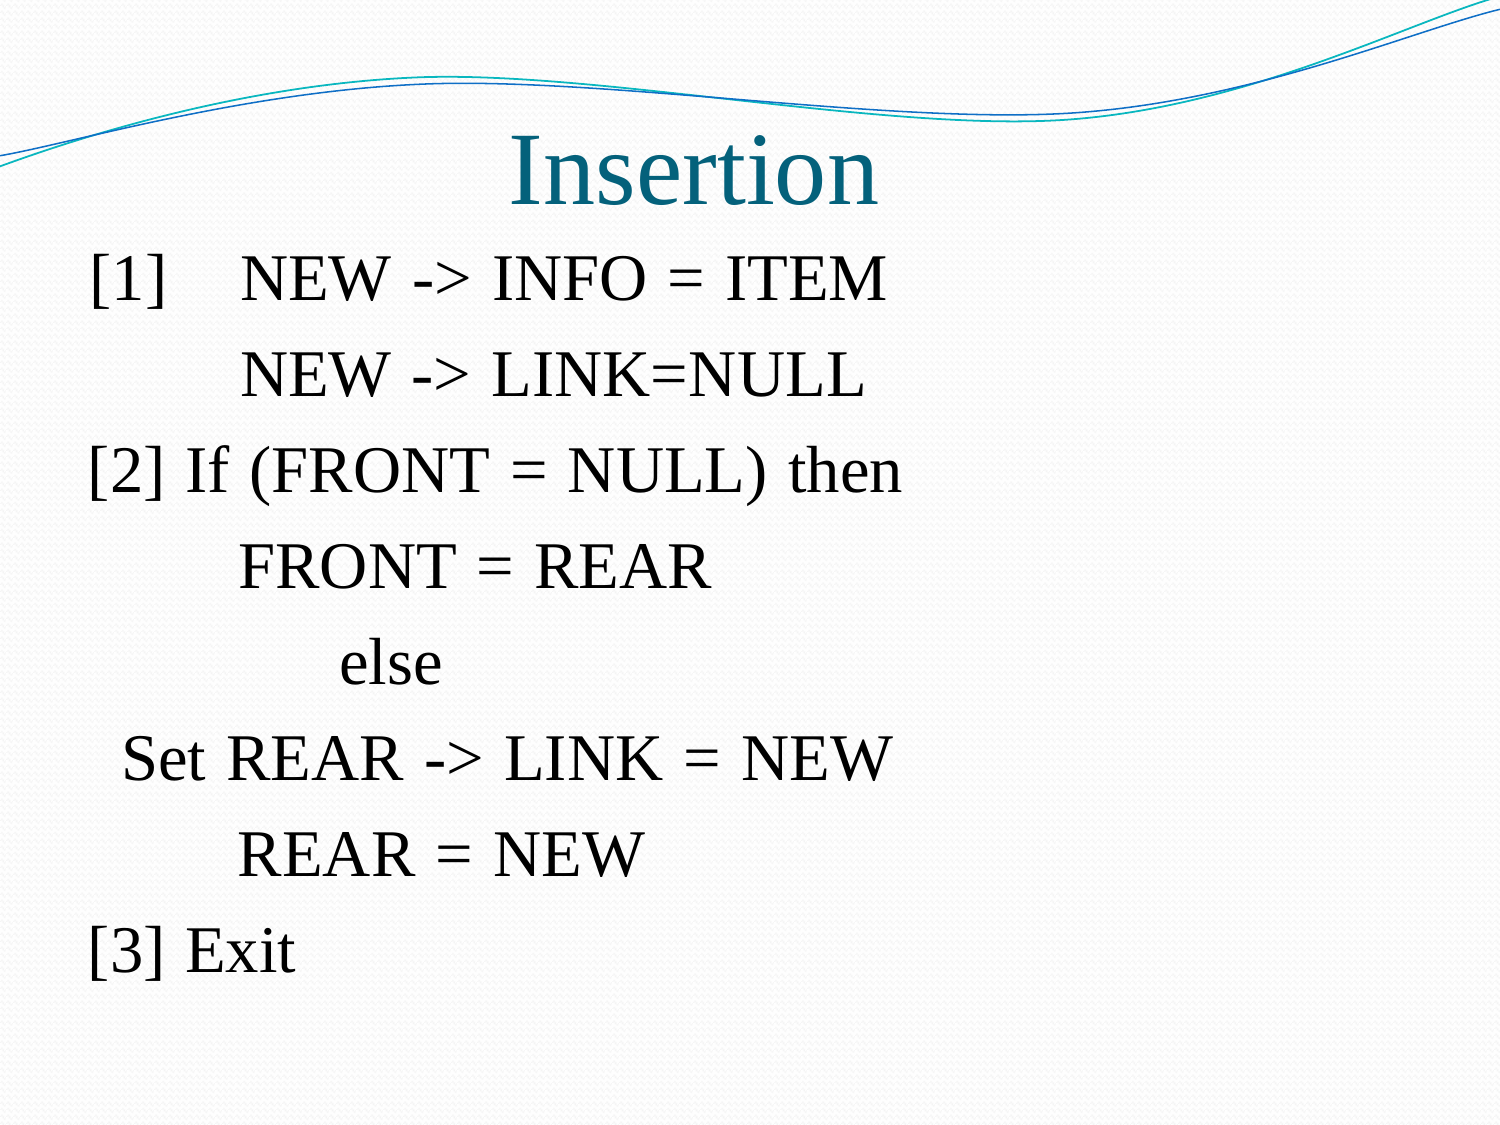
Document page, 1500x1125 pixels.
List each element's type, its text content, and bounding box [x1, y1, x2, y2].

text_box [1] NEW -> INFO = ITEM NEW -> LINK=NULL [2] If (FRONT = NULL) then FRONT = REAR else Set REAR -> LINK = NEW REAR = NEW [3] Exit [87, 217, 1200, 986]
title Insertion [75, 0, 1425, 225]
